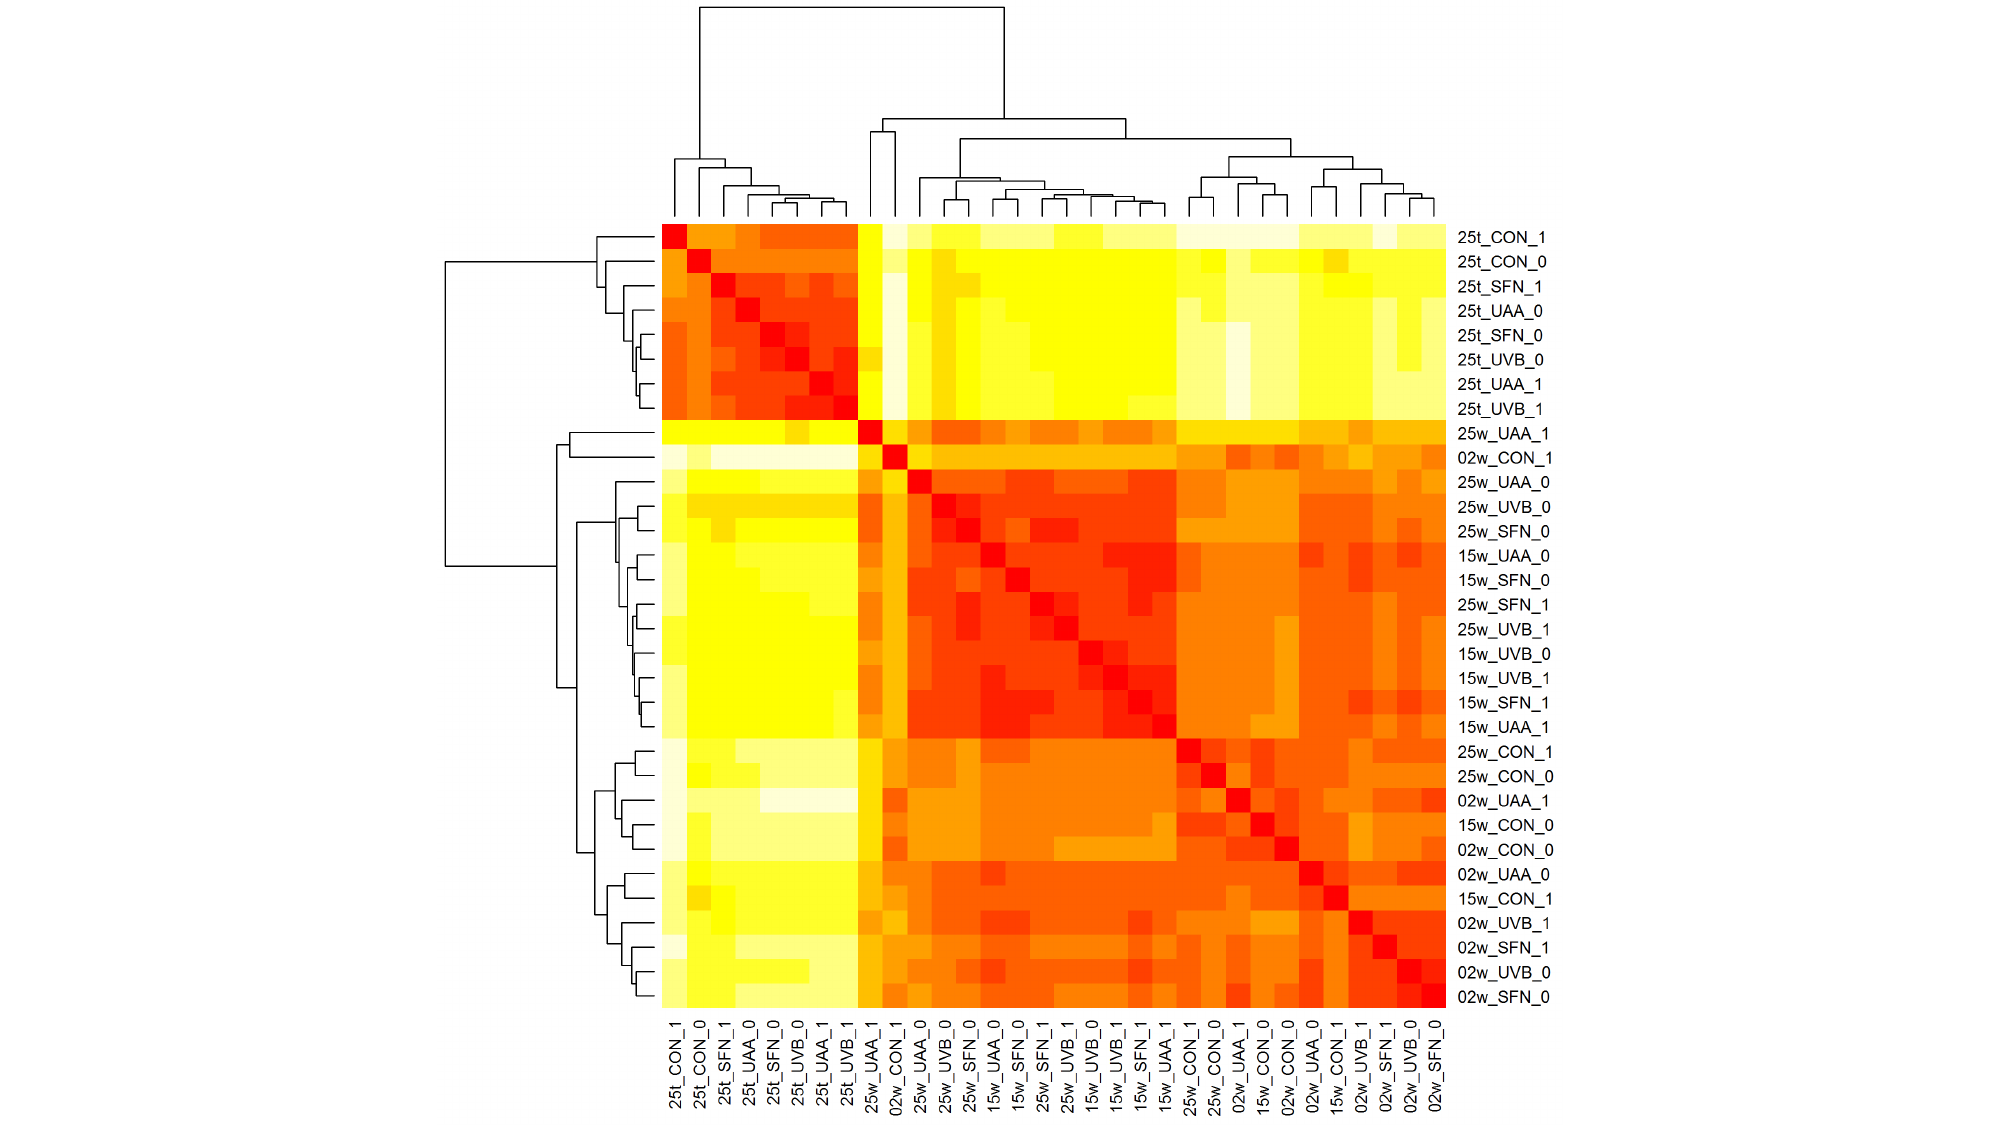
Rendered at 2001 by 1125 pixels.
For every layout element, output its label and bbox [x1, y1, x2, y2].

picture [437, 0, 1563, 1125]
